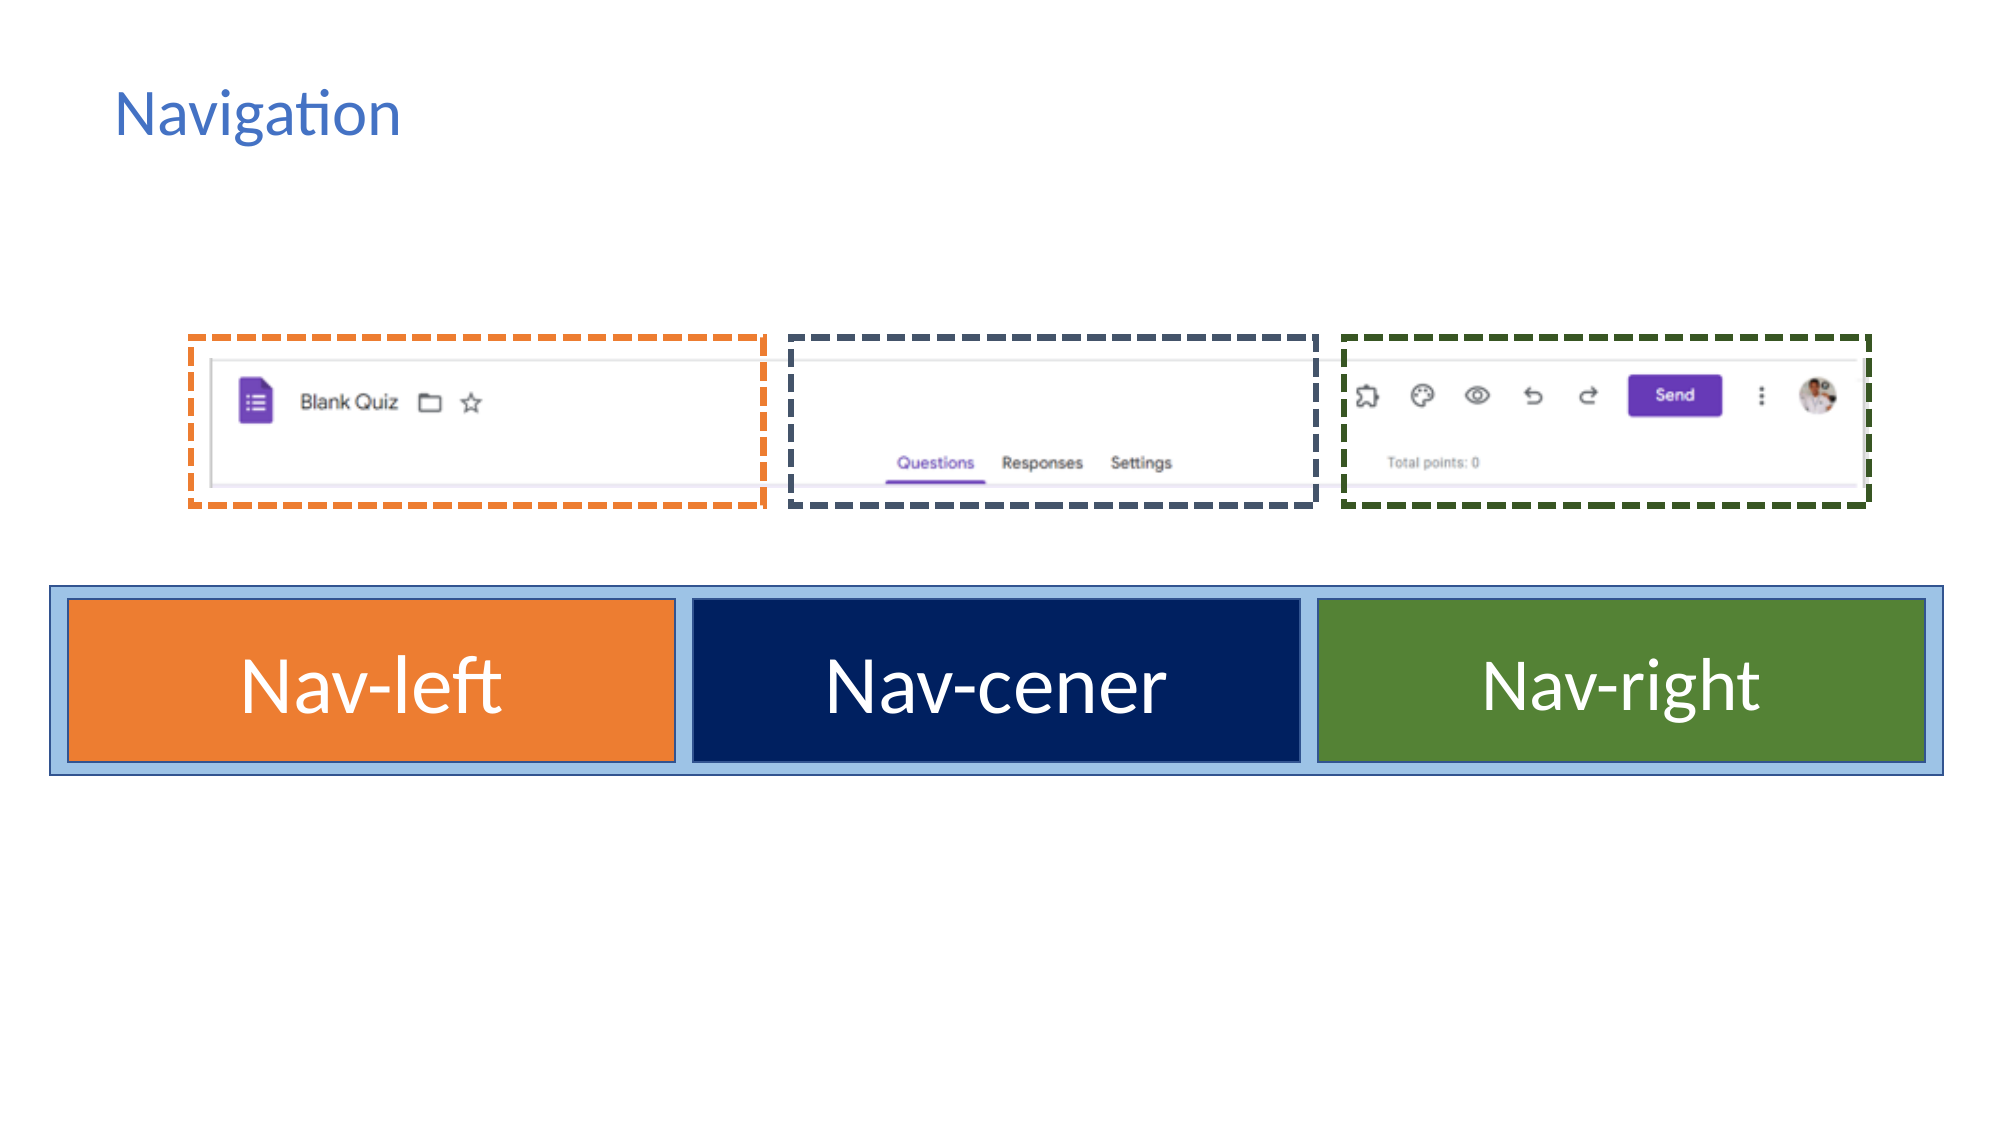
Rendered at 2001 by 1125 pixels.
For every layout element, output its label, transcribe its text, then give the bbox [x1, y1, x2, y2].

text_box [790, 488, 1317, 507]
text_box Navigation [100, 61, 632, 157]
text_box [190, 336, 765, 507]
text_box [49, 585, 1944, 776]
text_box Nav-right [1317, 598, 1926, 763]
text_box [1343, 336, 1870, 364]
text_box [790, 336, 1317, 358]
text_box Nav-left [67, 598, 676, 763]
text_box [1343, 481, 1870, 507]
text_box Nav-cener [692, 598, 1301, 763]
picture [209, 358, 1869, 488]
